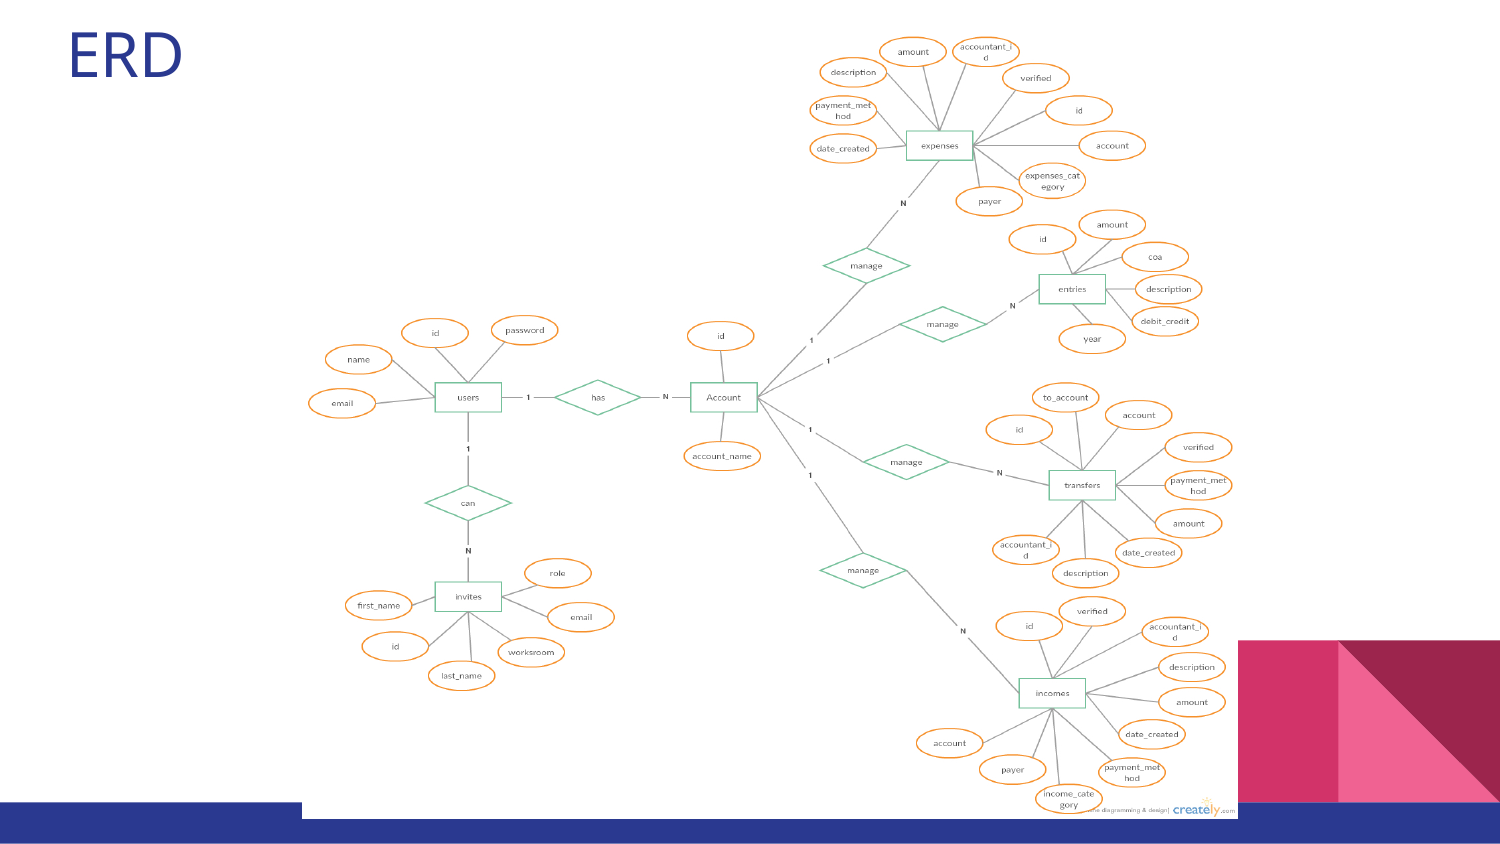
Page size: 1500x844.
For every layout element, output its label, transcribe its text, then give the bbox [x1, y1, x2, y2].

title ERD [51, 0, 1449, 100]
picture [301, 31, 1239, 819]
